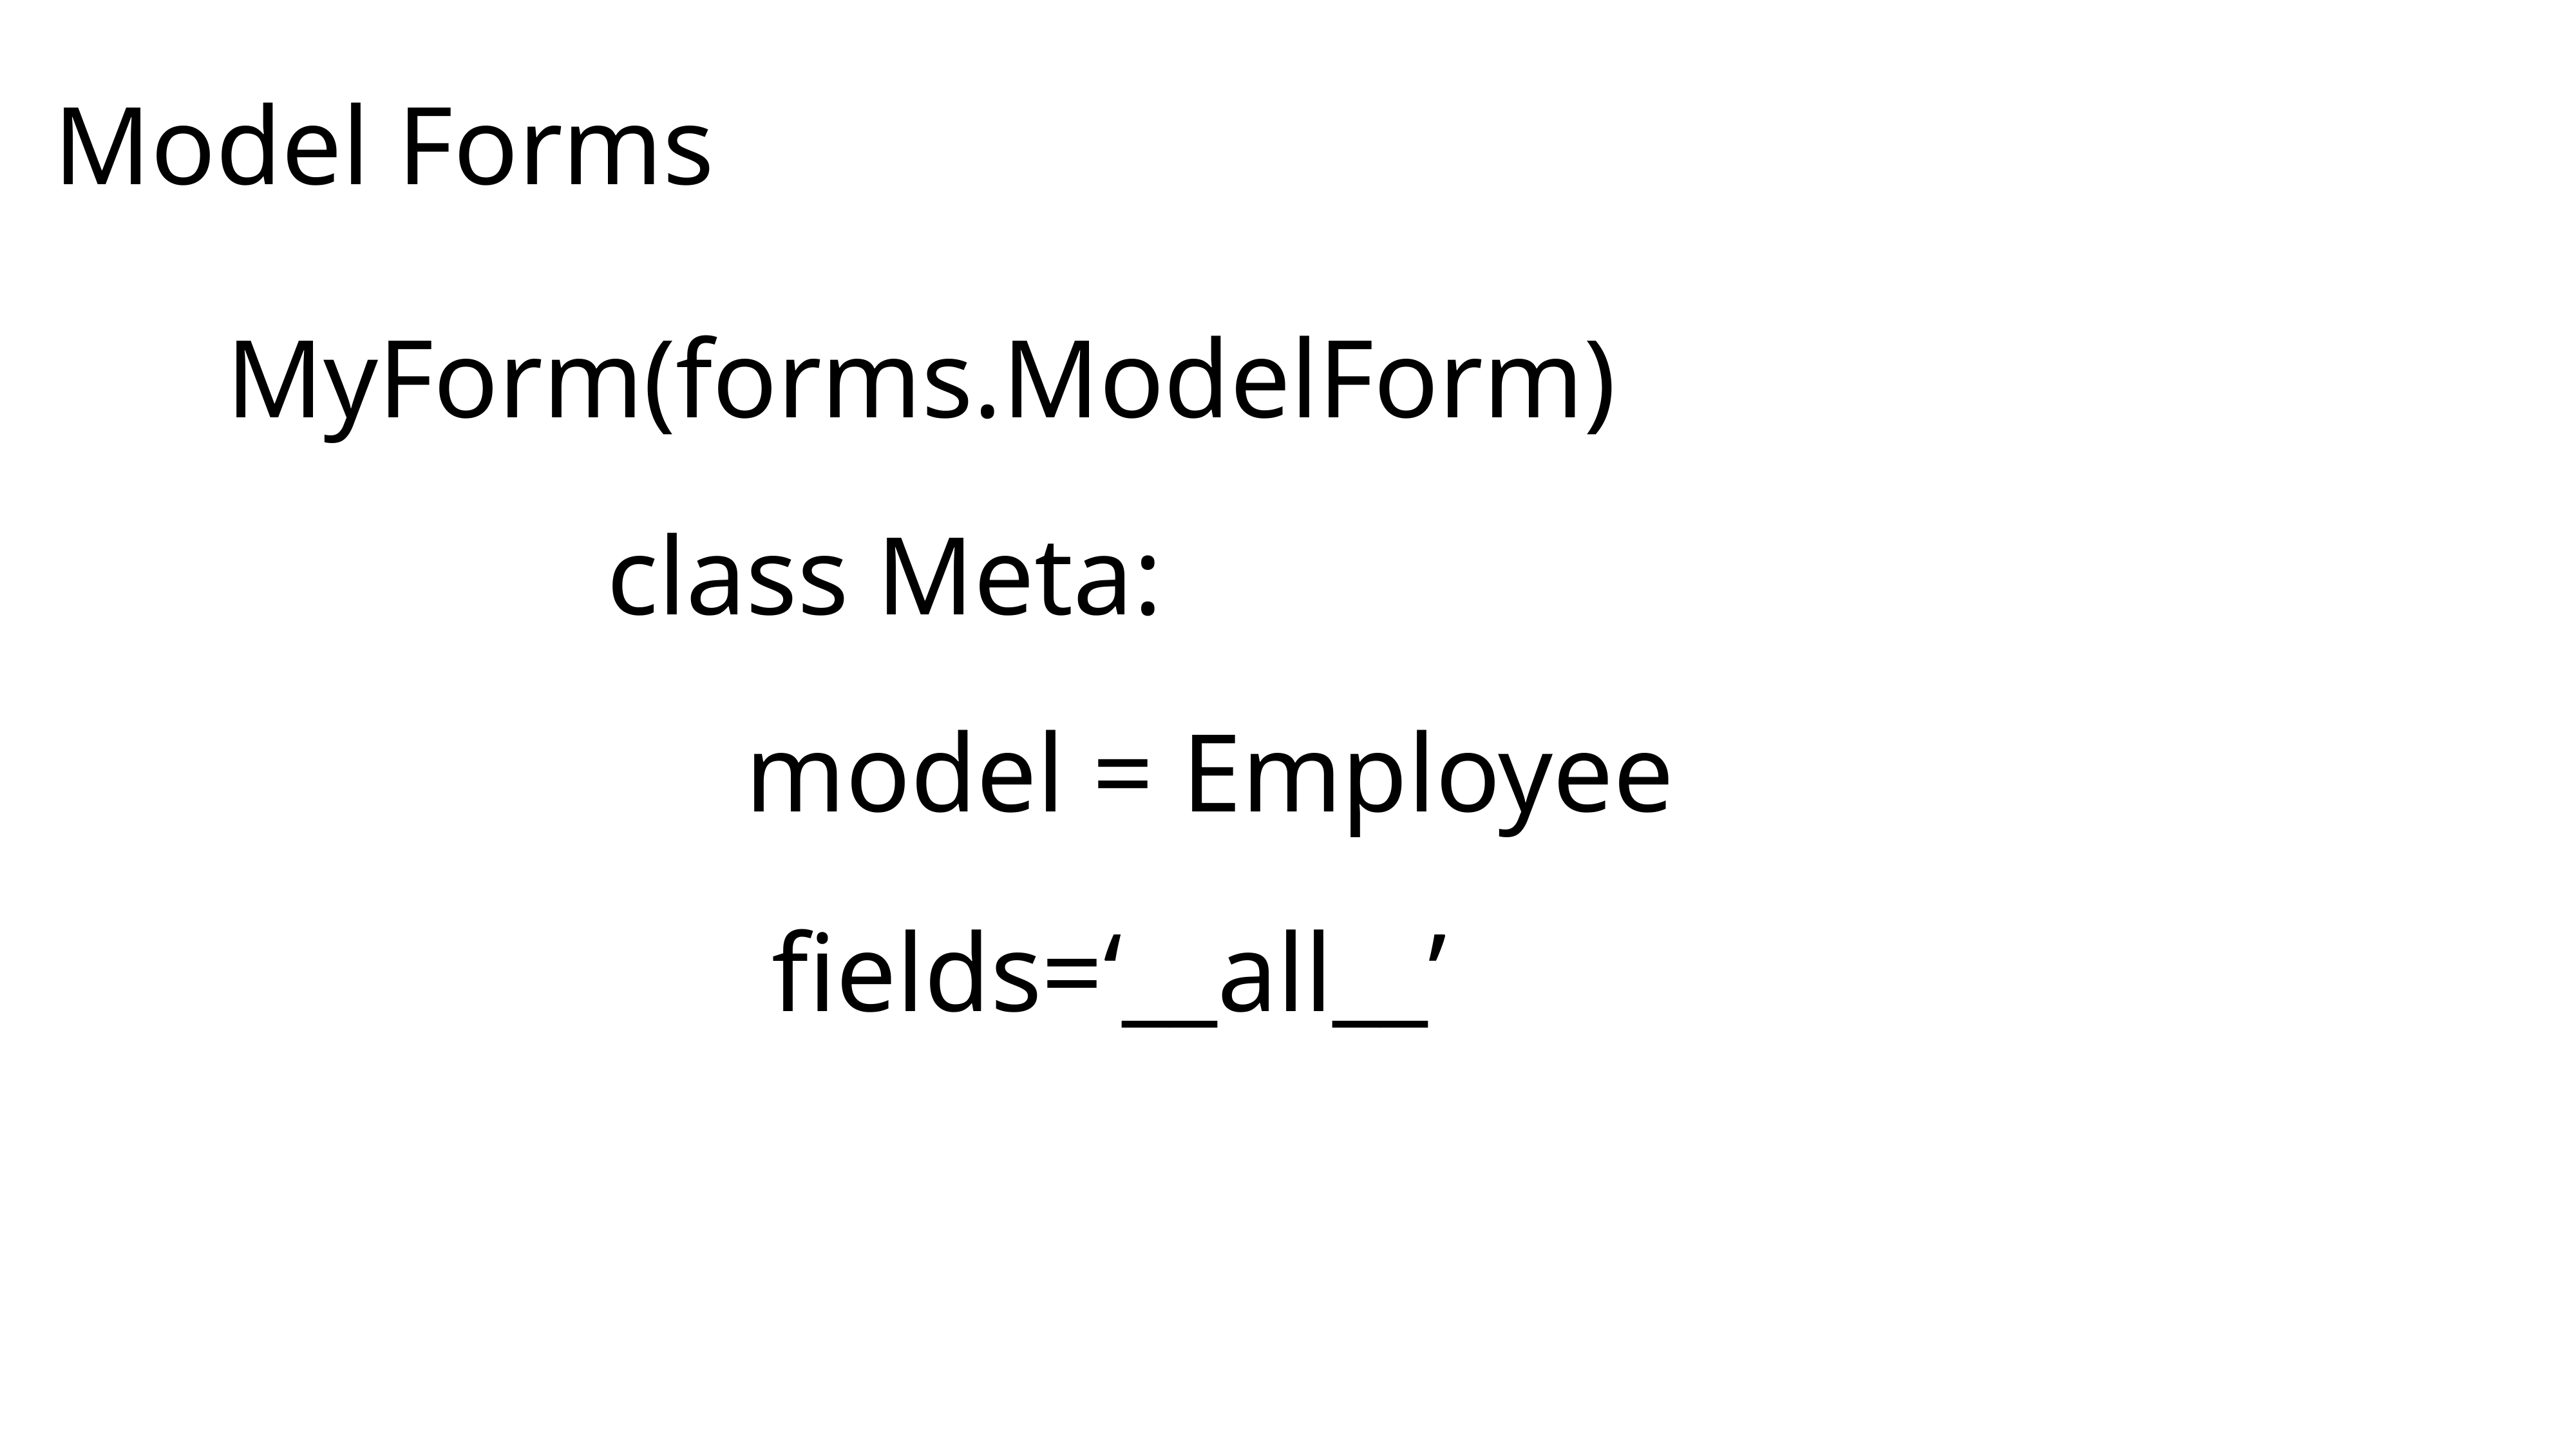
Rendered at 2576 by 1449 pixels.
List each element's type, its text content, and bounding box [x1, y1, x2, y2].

text_box fields=‘__all__’ [766, 898, 1454, 1038]
text_box class Meta: [601, 502, 1168, 641]
text_box MyForm(forms.ModelForm) [220, 305, 1623, 445]
text_box model = Employee [740, 699, 1681, 838]
text_box Model Forms [48, 71, 721, 212]
